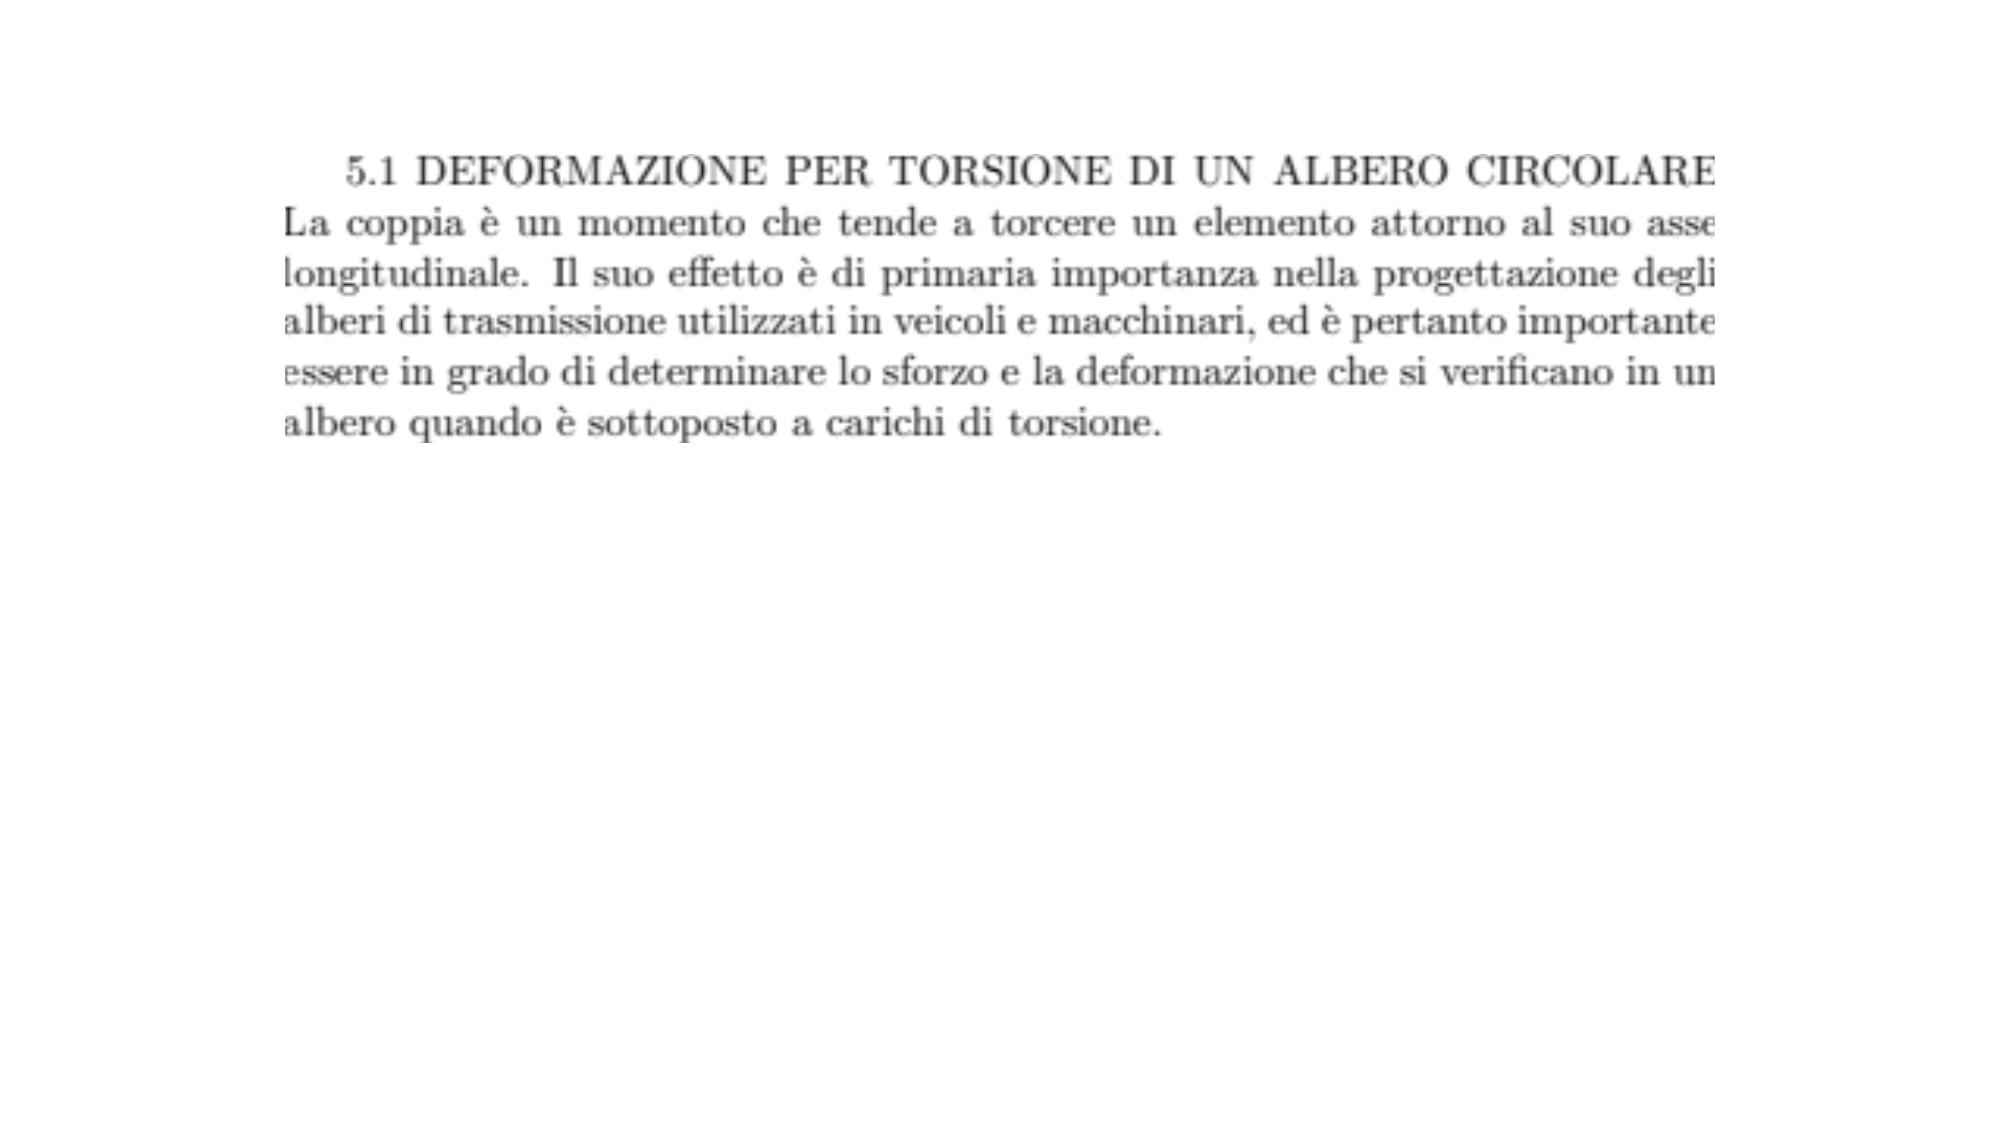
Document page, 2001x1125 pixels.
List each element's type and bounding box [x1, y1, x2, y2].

picture [285, 154, 1715, 443]
